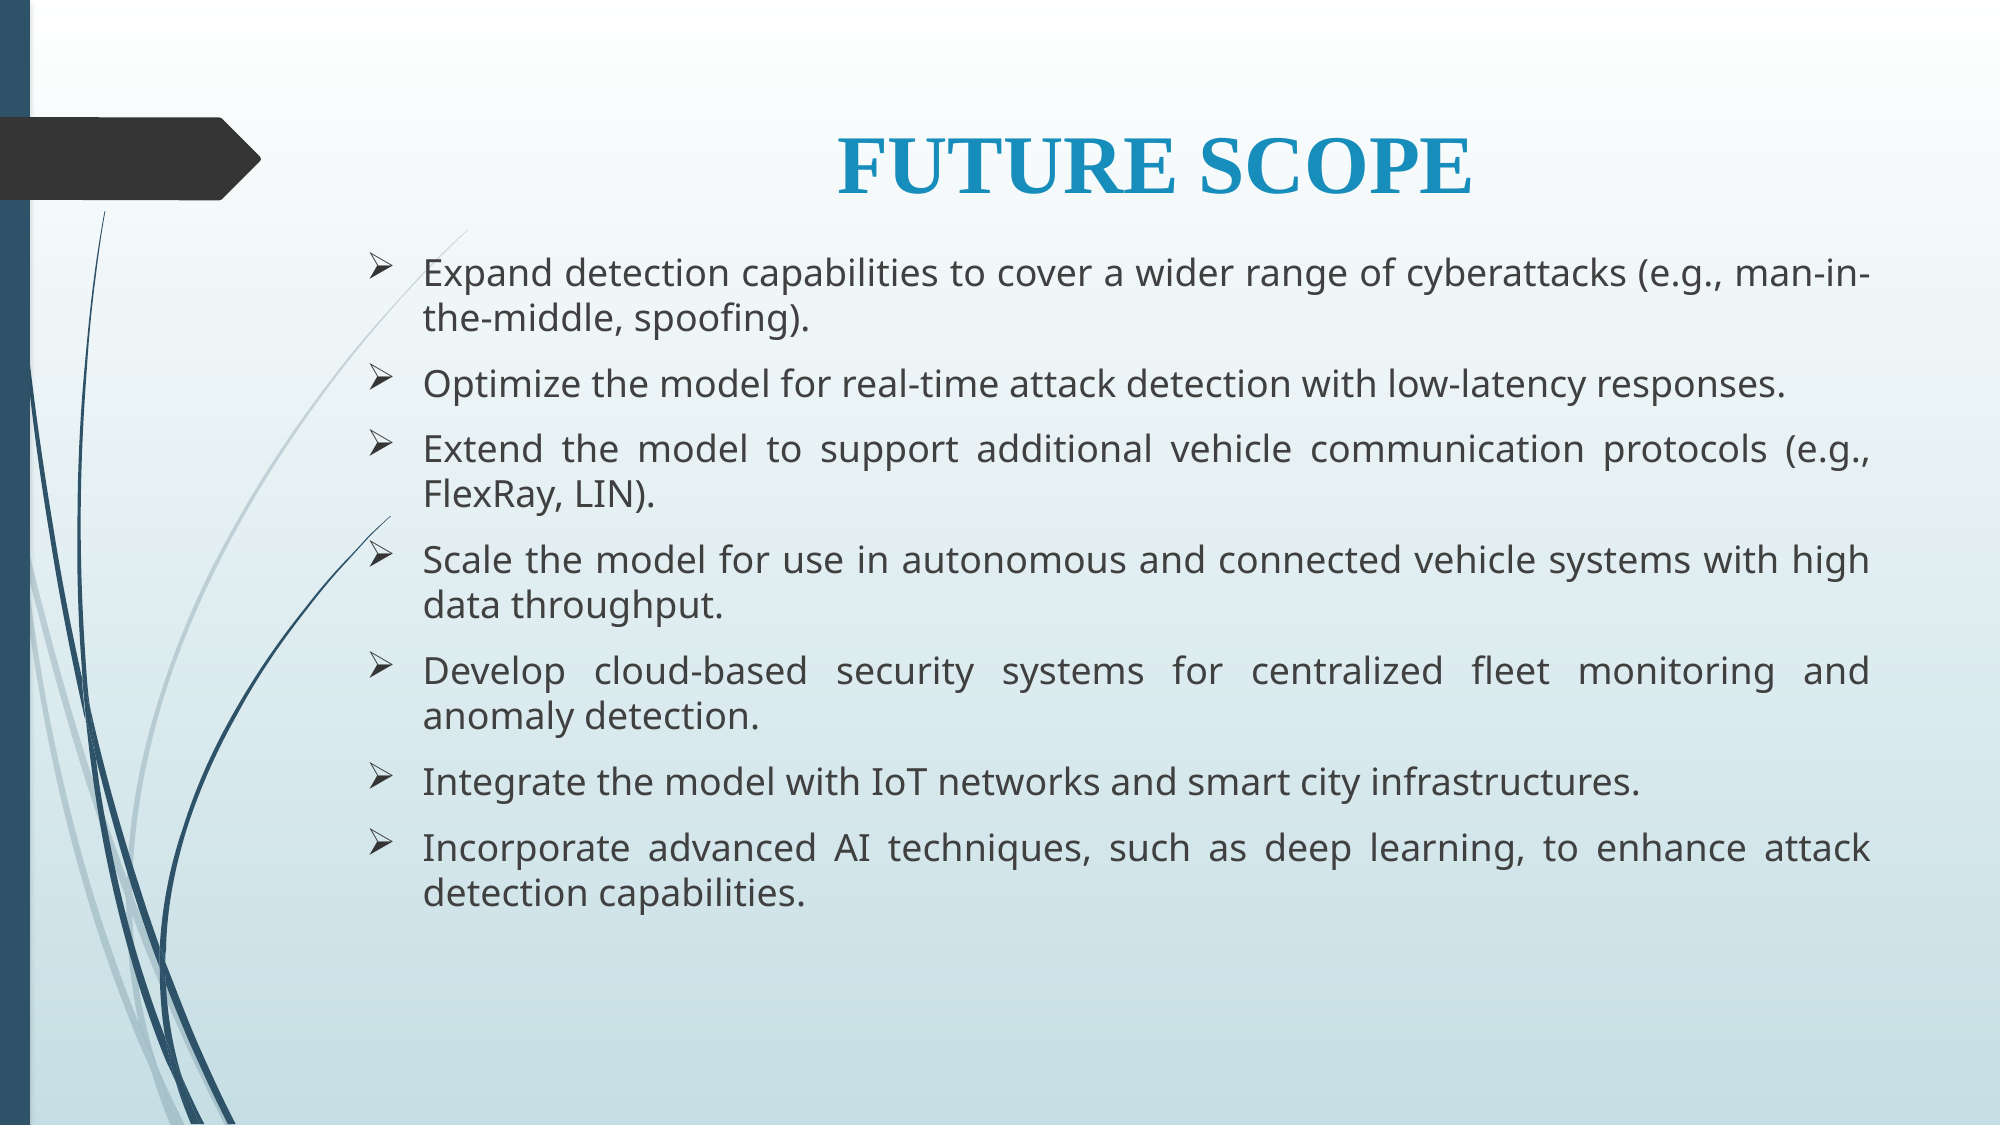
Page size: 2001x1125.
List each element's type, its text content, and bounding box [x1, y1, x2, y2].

title FUTURE SCOPE [425, 102, 1888, 241]
list Expand detection capabilities to cover a wider range of cyberattacks (e.g., man-in-the-middle, spoofing). Optimize the model for real-time attack detection with low-latency responses. Extend the model to support additional vehicle communication protocols (e.g., FlexRay, LIN). Scale the model for use in autonomous and connected vehicle systems with high data throughput. Develop cloud-based security systems for centralized fleet monitoring and anomaly detection. Integrate the model with IoT networks and smart city infrastructures. Incorporate advanced AI techniques, such as deep learning, to enhance attack detection capabilities. [351, 241, 1888, 1074]
